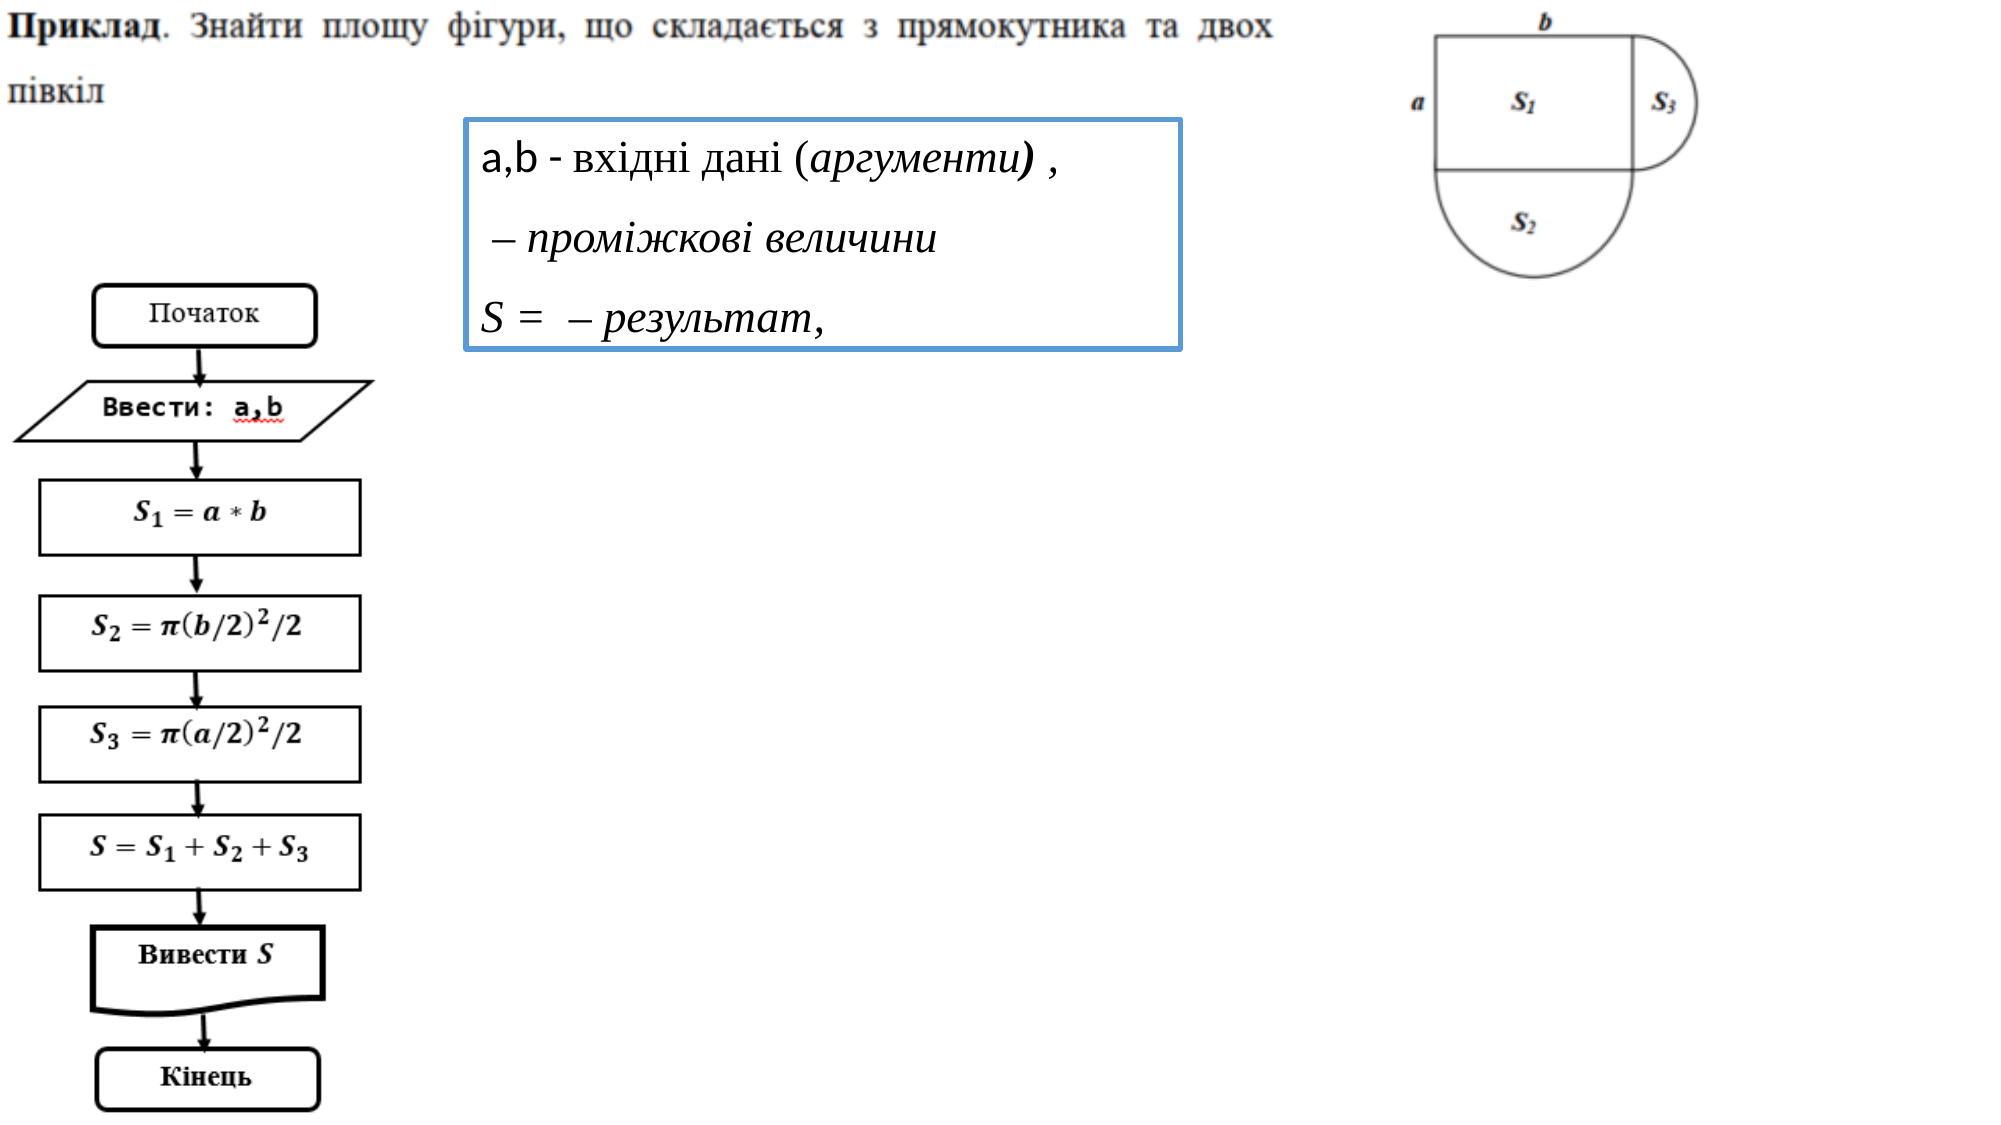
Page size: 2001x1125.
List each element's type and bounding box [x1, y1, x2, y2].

picture [0, 266, 398, 1125]
picture [0, 0, 1290, 109]
picture [1399, 0, 1718, 284]
